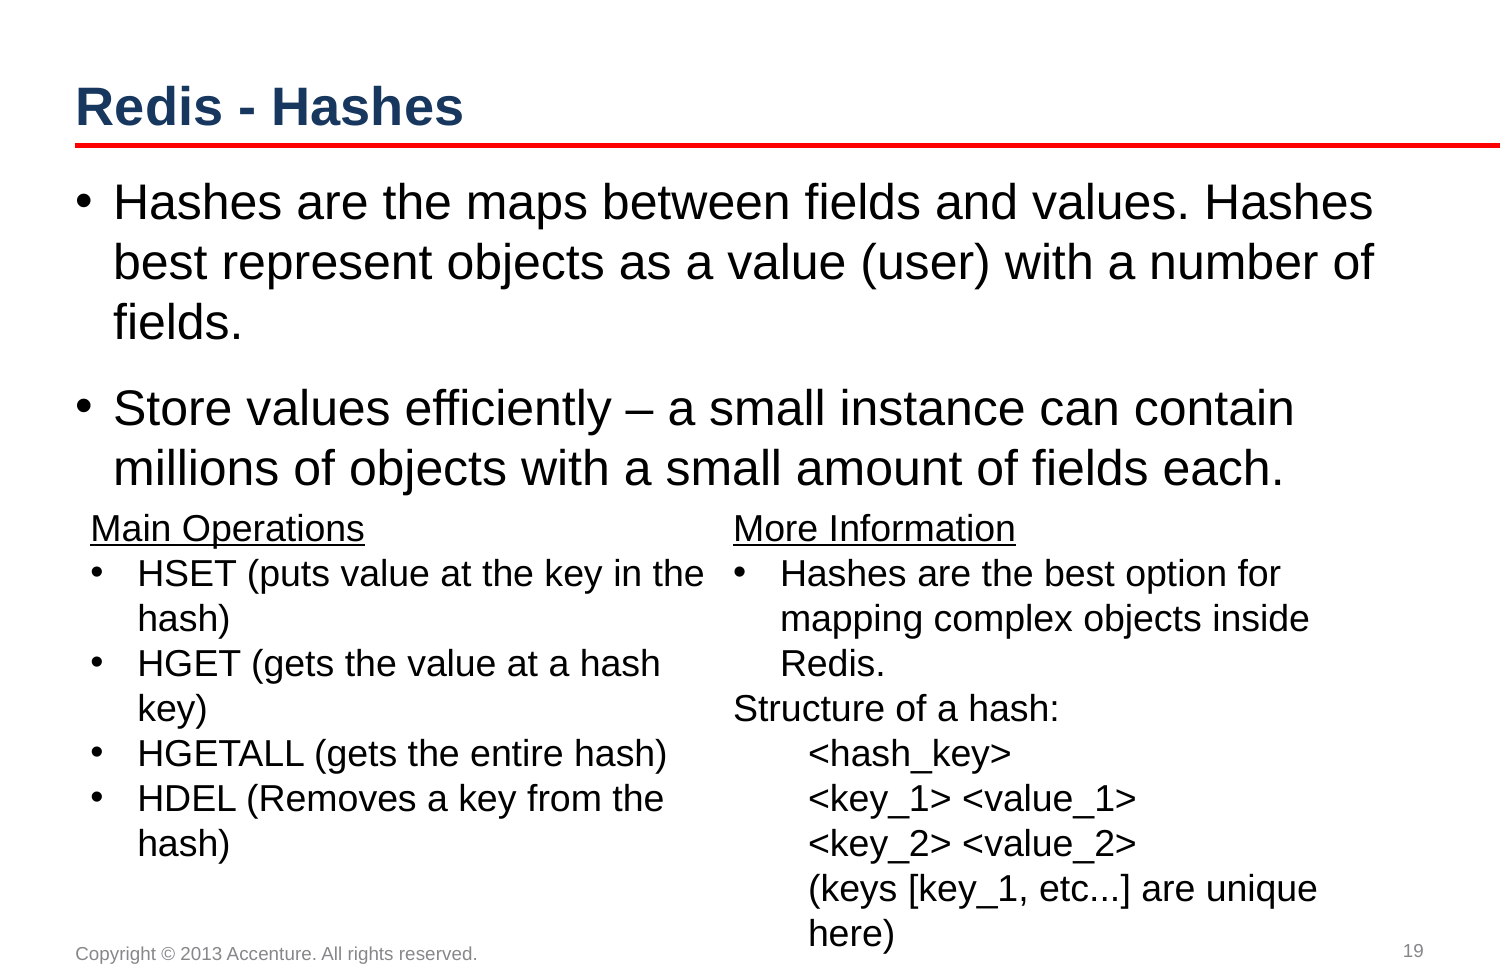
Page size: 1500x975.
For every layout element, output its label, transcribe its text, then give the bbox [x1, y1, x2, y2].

list Hashes are the maps between fields and values. Hashes best represent objects as a value (user) with a number of fields. Store values efficiently – a small instance can contain millions of objects with a small amount of fields each. [75, 169, 1425, 465]
text_box Main Operations HSET (puts value at the key in the hash) HGET (gets the value at a hash key) HGETALL (gets the entire hash) HDEL (Removes a key from the hash) [75, 497, 718, 872]
text_box More Information Hashes are the best option for mapping complex objects inside Redis. Structure of a hash: <hash_key> <key_1> <value_1> <key_2> <value_2> (keys [key_1, etc...] are unique here) [718, 497, 1422, 975]
title Redis - Hashes [75, 24, 1422, 136]
